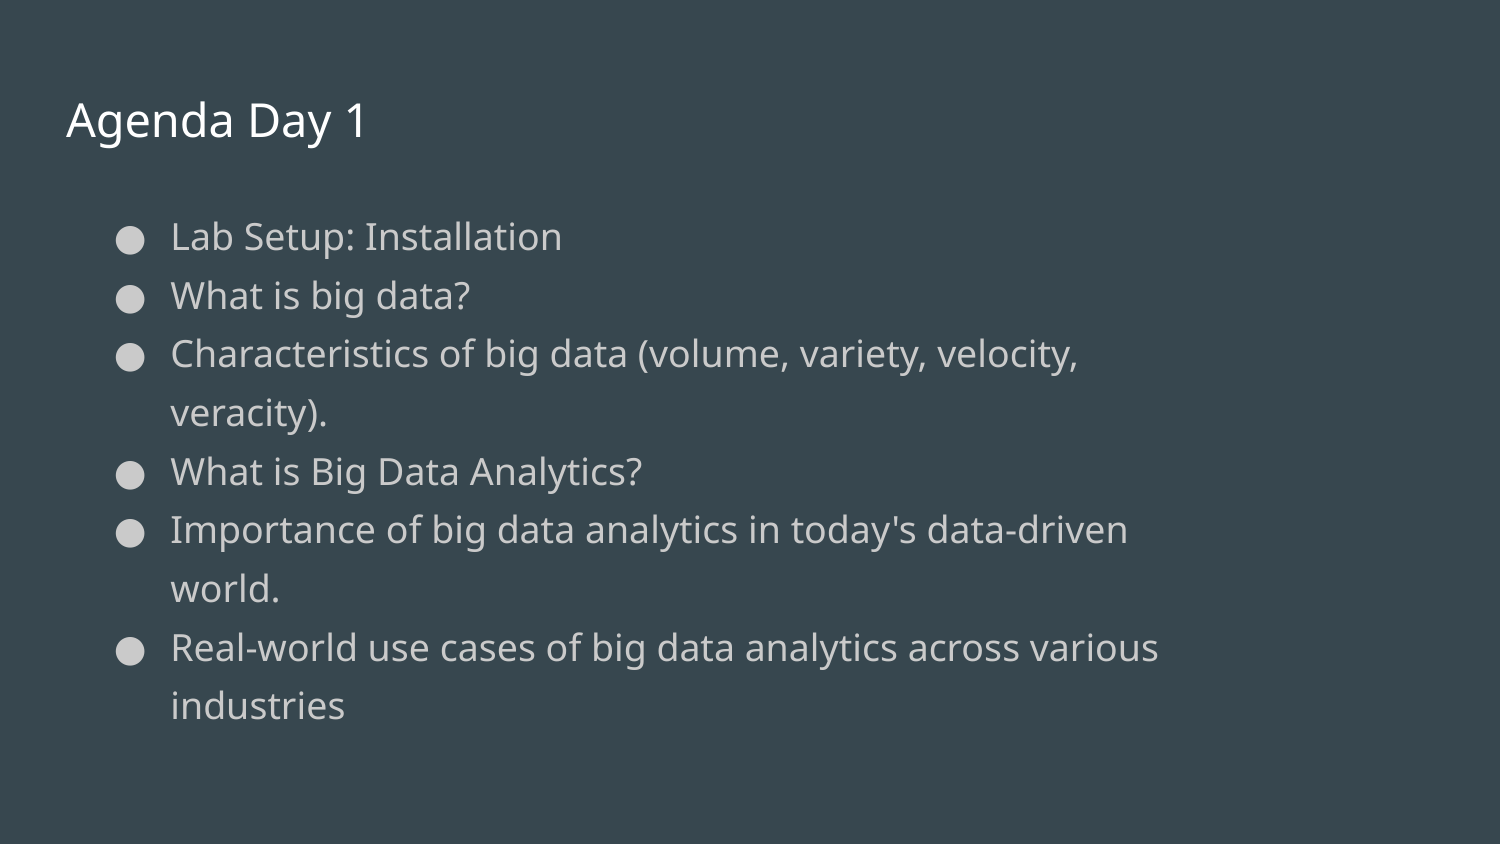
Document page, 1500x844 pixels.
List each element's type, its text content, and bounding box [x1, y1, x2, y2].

title Agenda Day 1 [51, 72, 1449, 167]
list Lab Setup: Installation What is big data? Characteristics of big data (volume, variety, velocity, veracity). What is Big Data Analytics? Importance of big data analytics in today's data-driven world. Real-world use cases of big data analytics across various industries [80, 187, 1205, 806]
